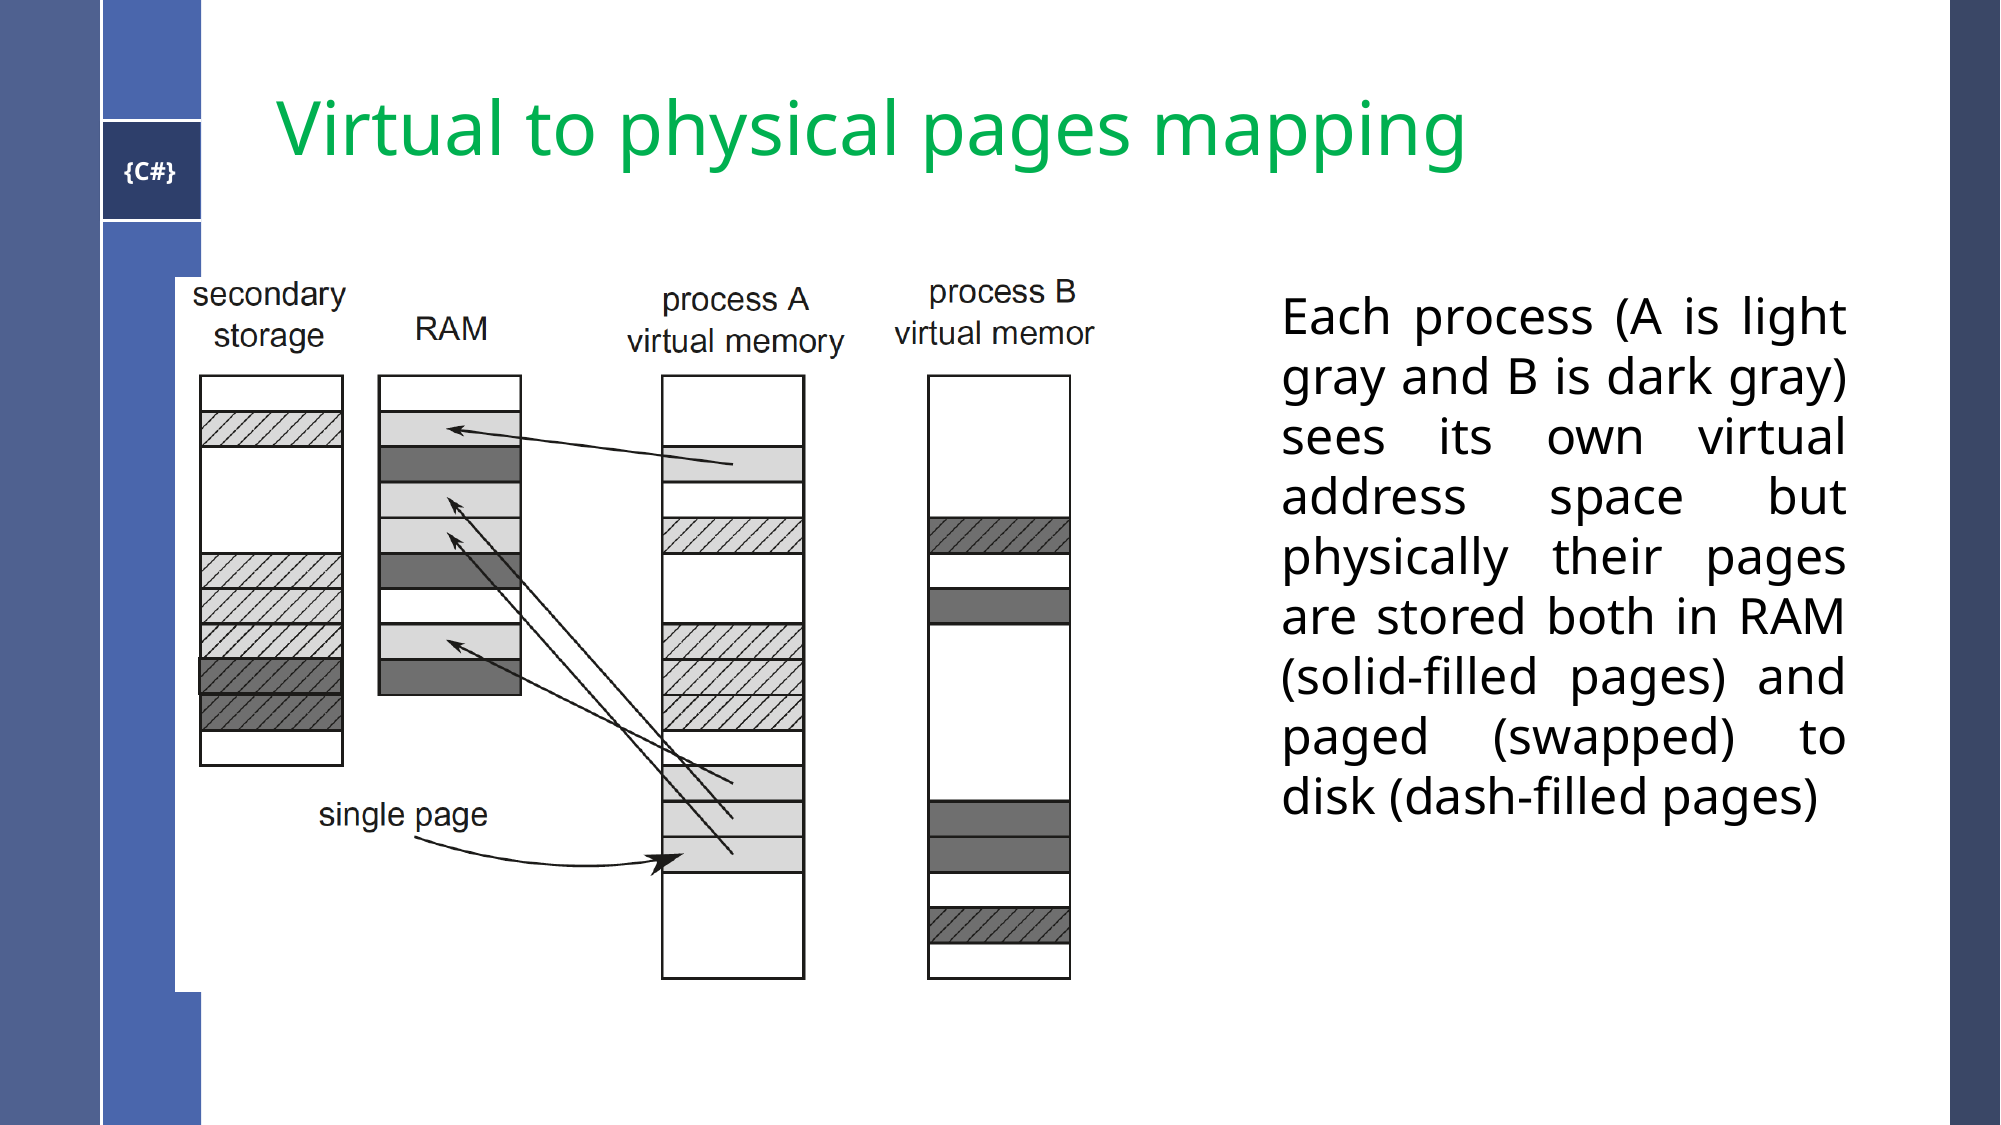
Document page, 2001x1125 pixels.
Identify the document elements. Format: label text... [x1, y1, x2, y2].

text_box Each process (A is light gray and B is dark gray) sees its own virtual address space but physically their pages are stored both in RAM (solid-filled pages) and paged (swapped) to disk (dash-filled pages) [1267, 277, 1863, 892]
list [175, 277, 1095, 992]
title Virtual to physical pages mapping [261, 29, 1867, 233]
